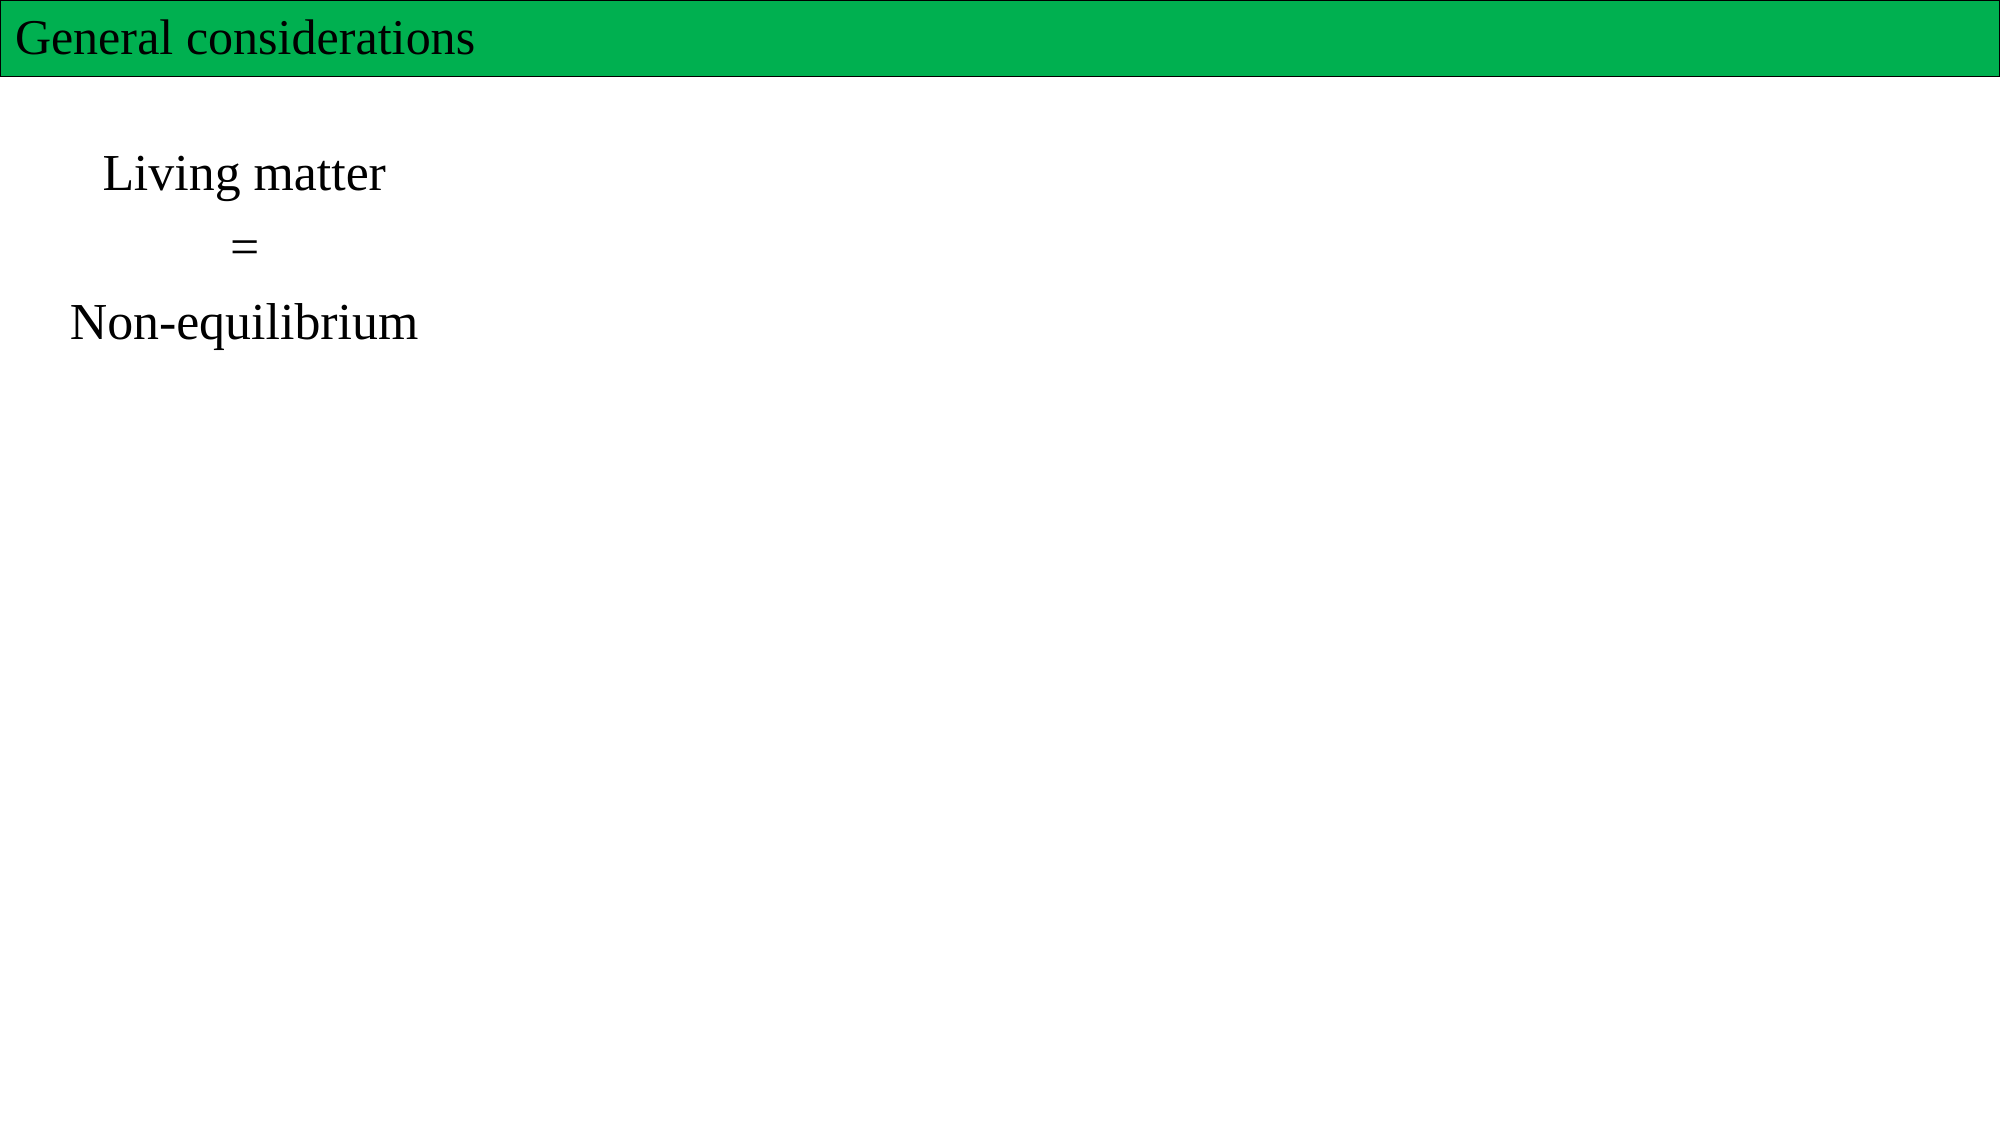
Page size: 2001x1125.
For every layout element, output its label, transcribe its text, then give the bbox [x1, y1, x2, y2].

title General considerations [0, 0, 2000, 77]
list Living matter = Non-equilibrium [51, 138, 438, 361]
